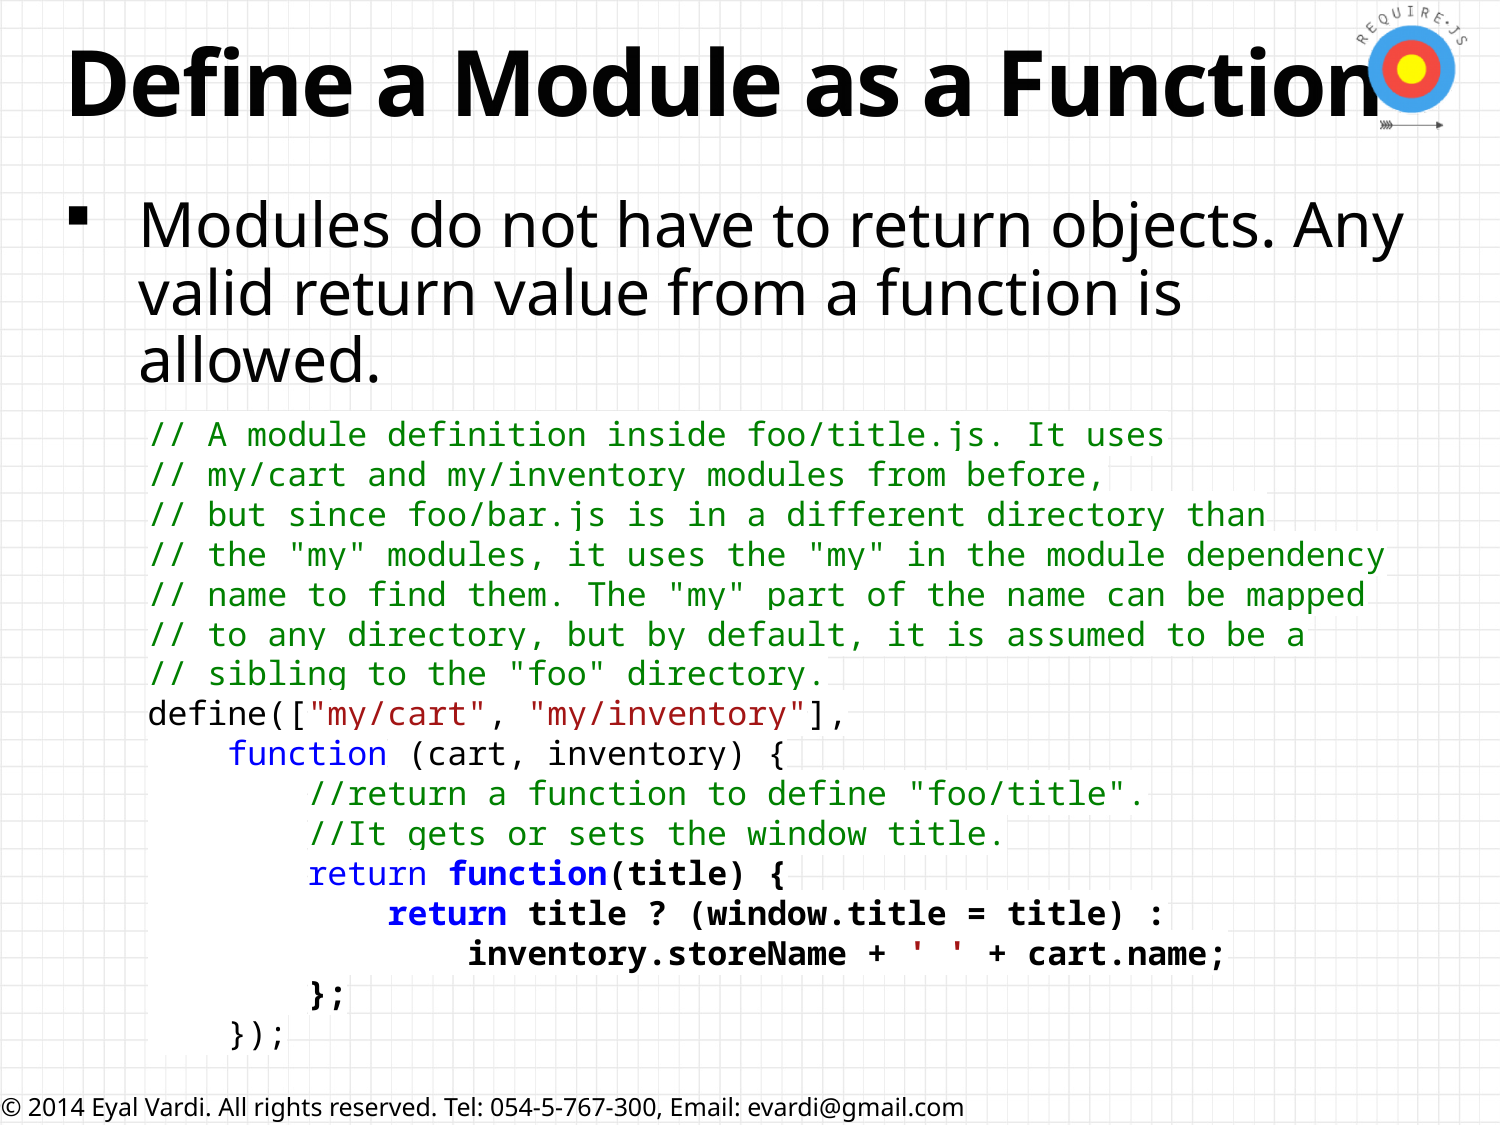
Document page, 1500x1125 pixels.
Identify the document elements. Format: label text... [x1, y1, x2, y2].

picture [0, 0, 1500, 1125]
text_box // A module definition inside foo/title.js. It uses // my/cart and my/inventory modules from before, // but since foo/bar.js is in a different directory than // the "my" modules, it uses the "my" in the module dependency // name to find them. The "my" part of the name can be mapped // to any directory, but by default, it is assumed to be a // sibling to the "foo" directory. define(["my/cart", "my/inventory"], function (cart, inventory) { //return a function to define "foo/title". //It gets or sets the window title. return function(title) { return title ? (window.title = title) : inventory.storeName + ' ' + cart.name; }; }); [132, 405, 1468, 1060]
title Define a Module as a Function [63, 37, 1320, 138]
list Modules do not have to return objects. Any valid return value from a function is allowed. [63, 193, 1436, 331]
